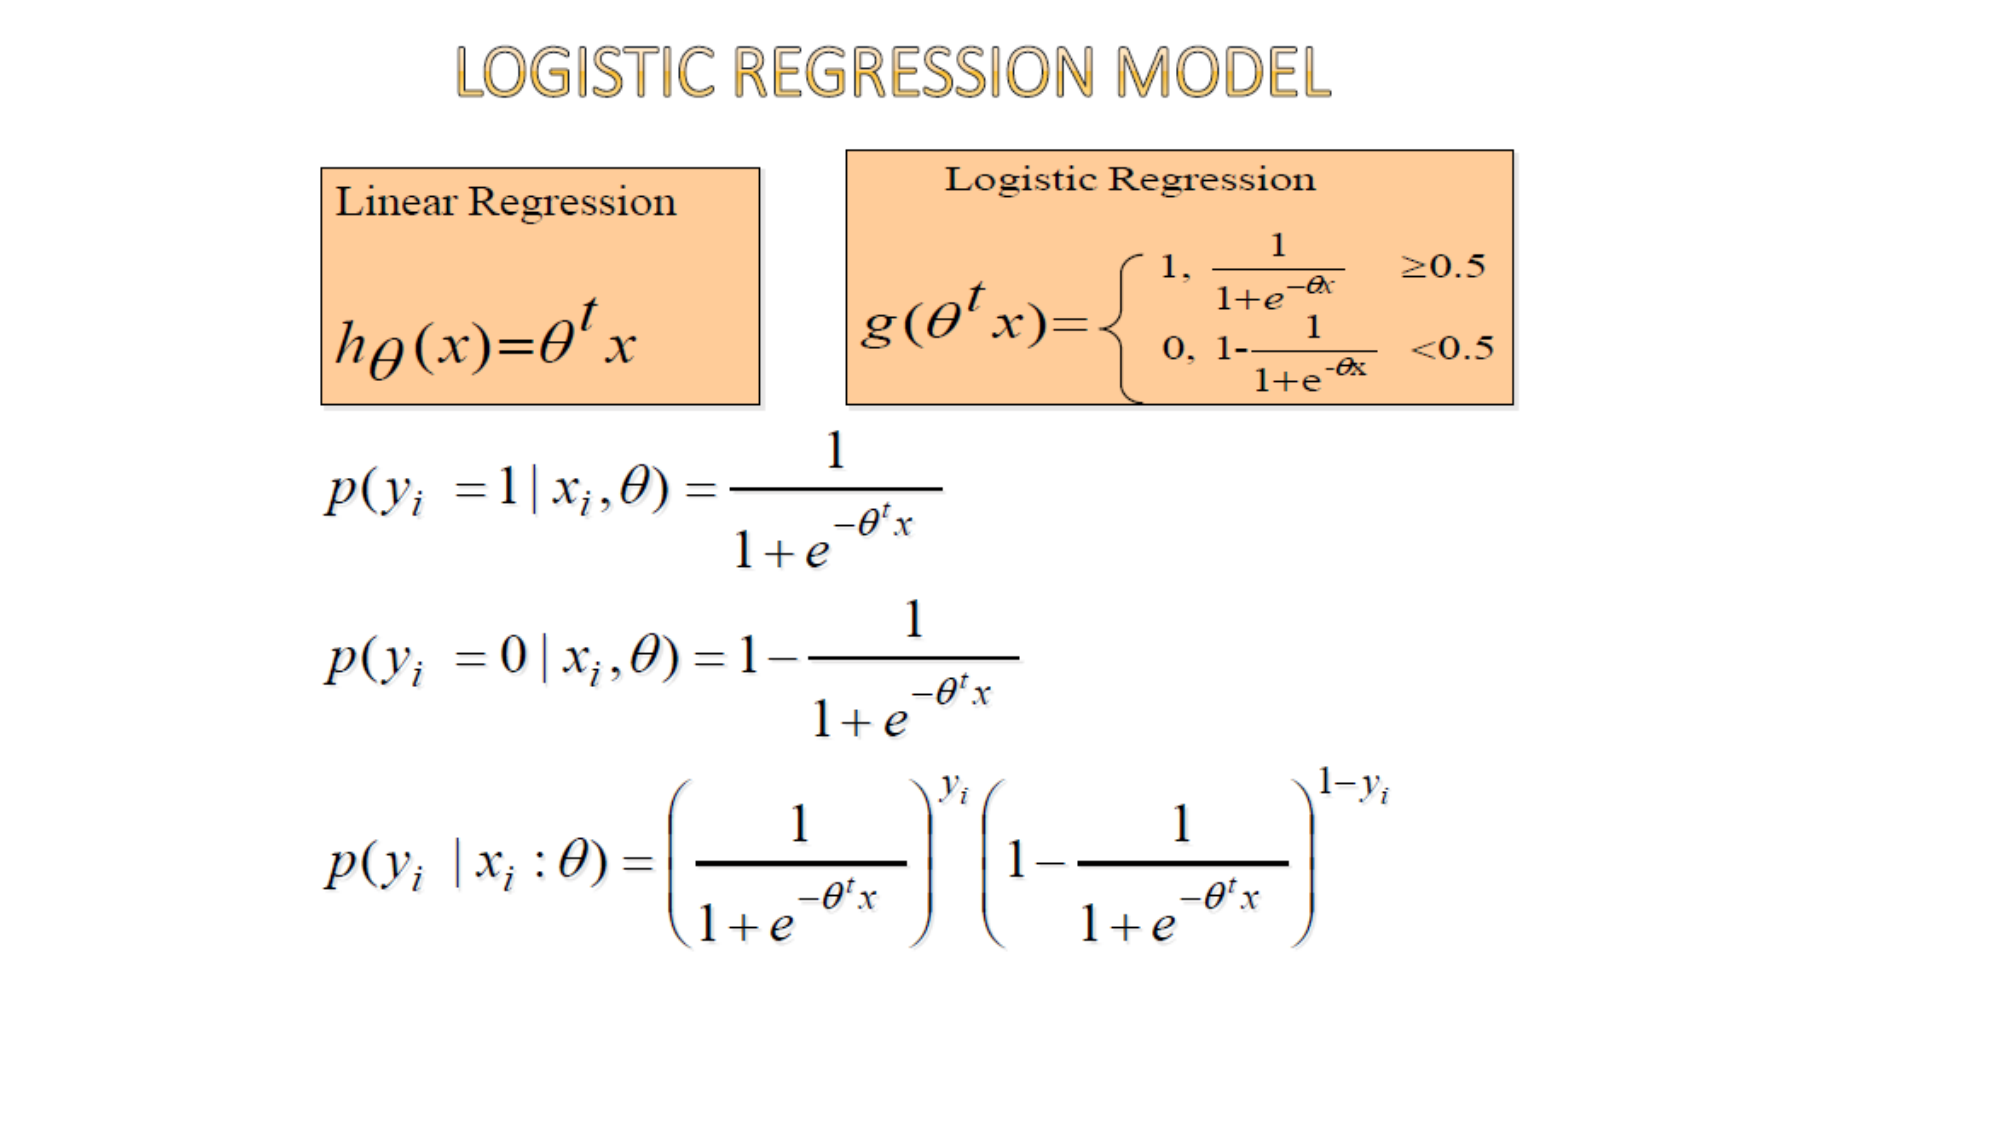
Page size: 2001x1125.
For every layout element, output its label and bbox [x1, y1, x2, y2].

picture [87, 21, 1863, 1085]
